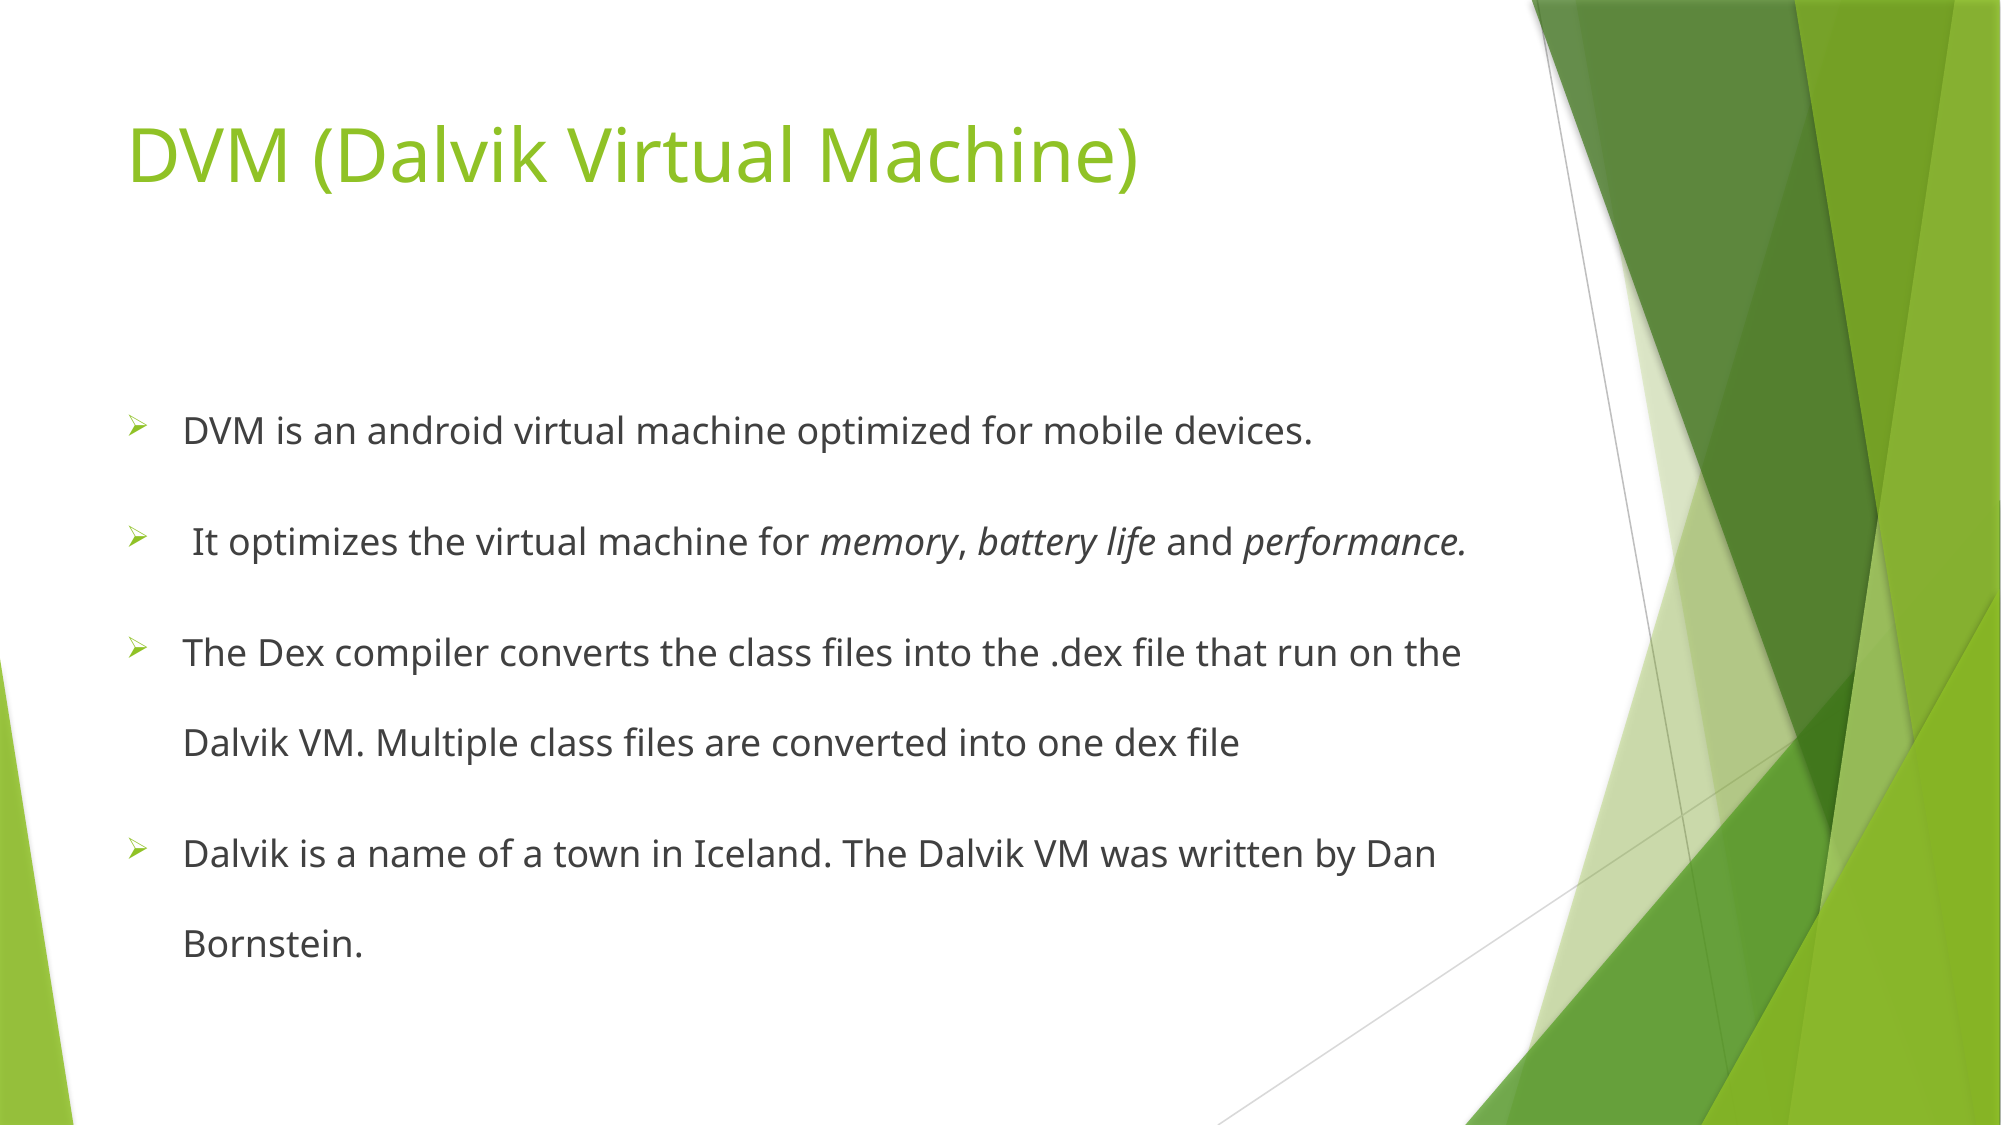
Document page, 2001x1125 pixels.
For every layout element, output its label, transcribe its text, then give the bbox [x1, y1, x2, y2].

list DVM is an android virtual machine optimized for mobile devices. It optimizes the virtual machine for memory, battery life and performance. The Dex compiler converts the class files into the .dex file that run on the Dalvik VM. Multiple class files are converted into one dex file Dalvik is a name of a town in Iceland. The Dalvik VM was written by Dan Bornstein. [111, 354, 1522, 992]
title DVM (Dalvik Virtual Machine) [111, 99, 1522, 317]
